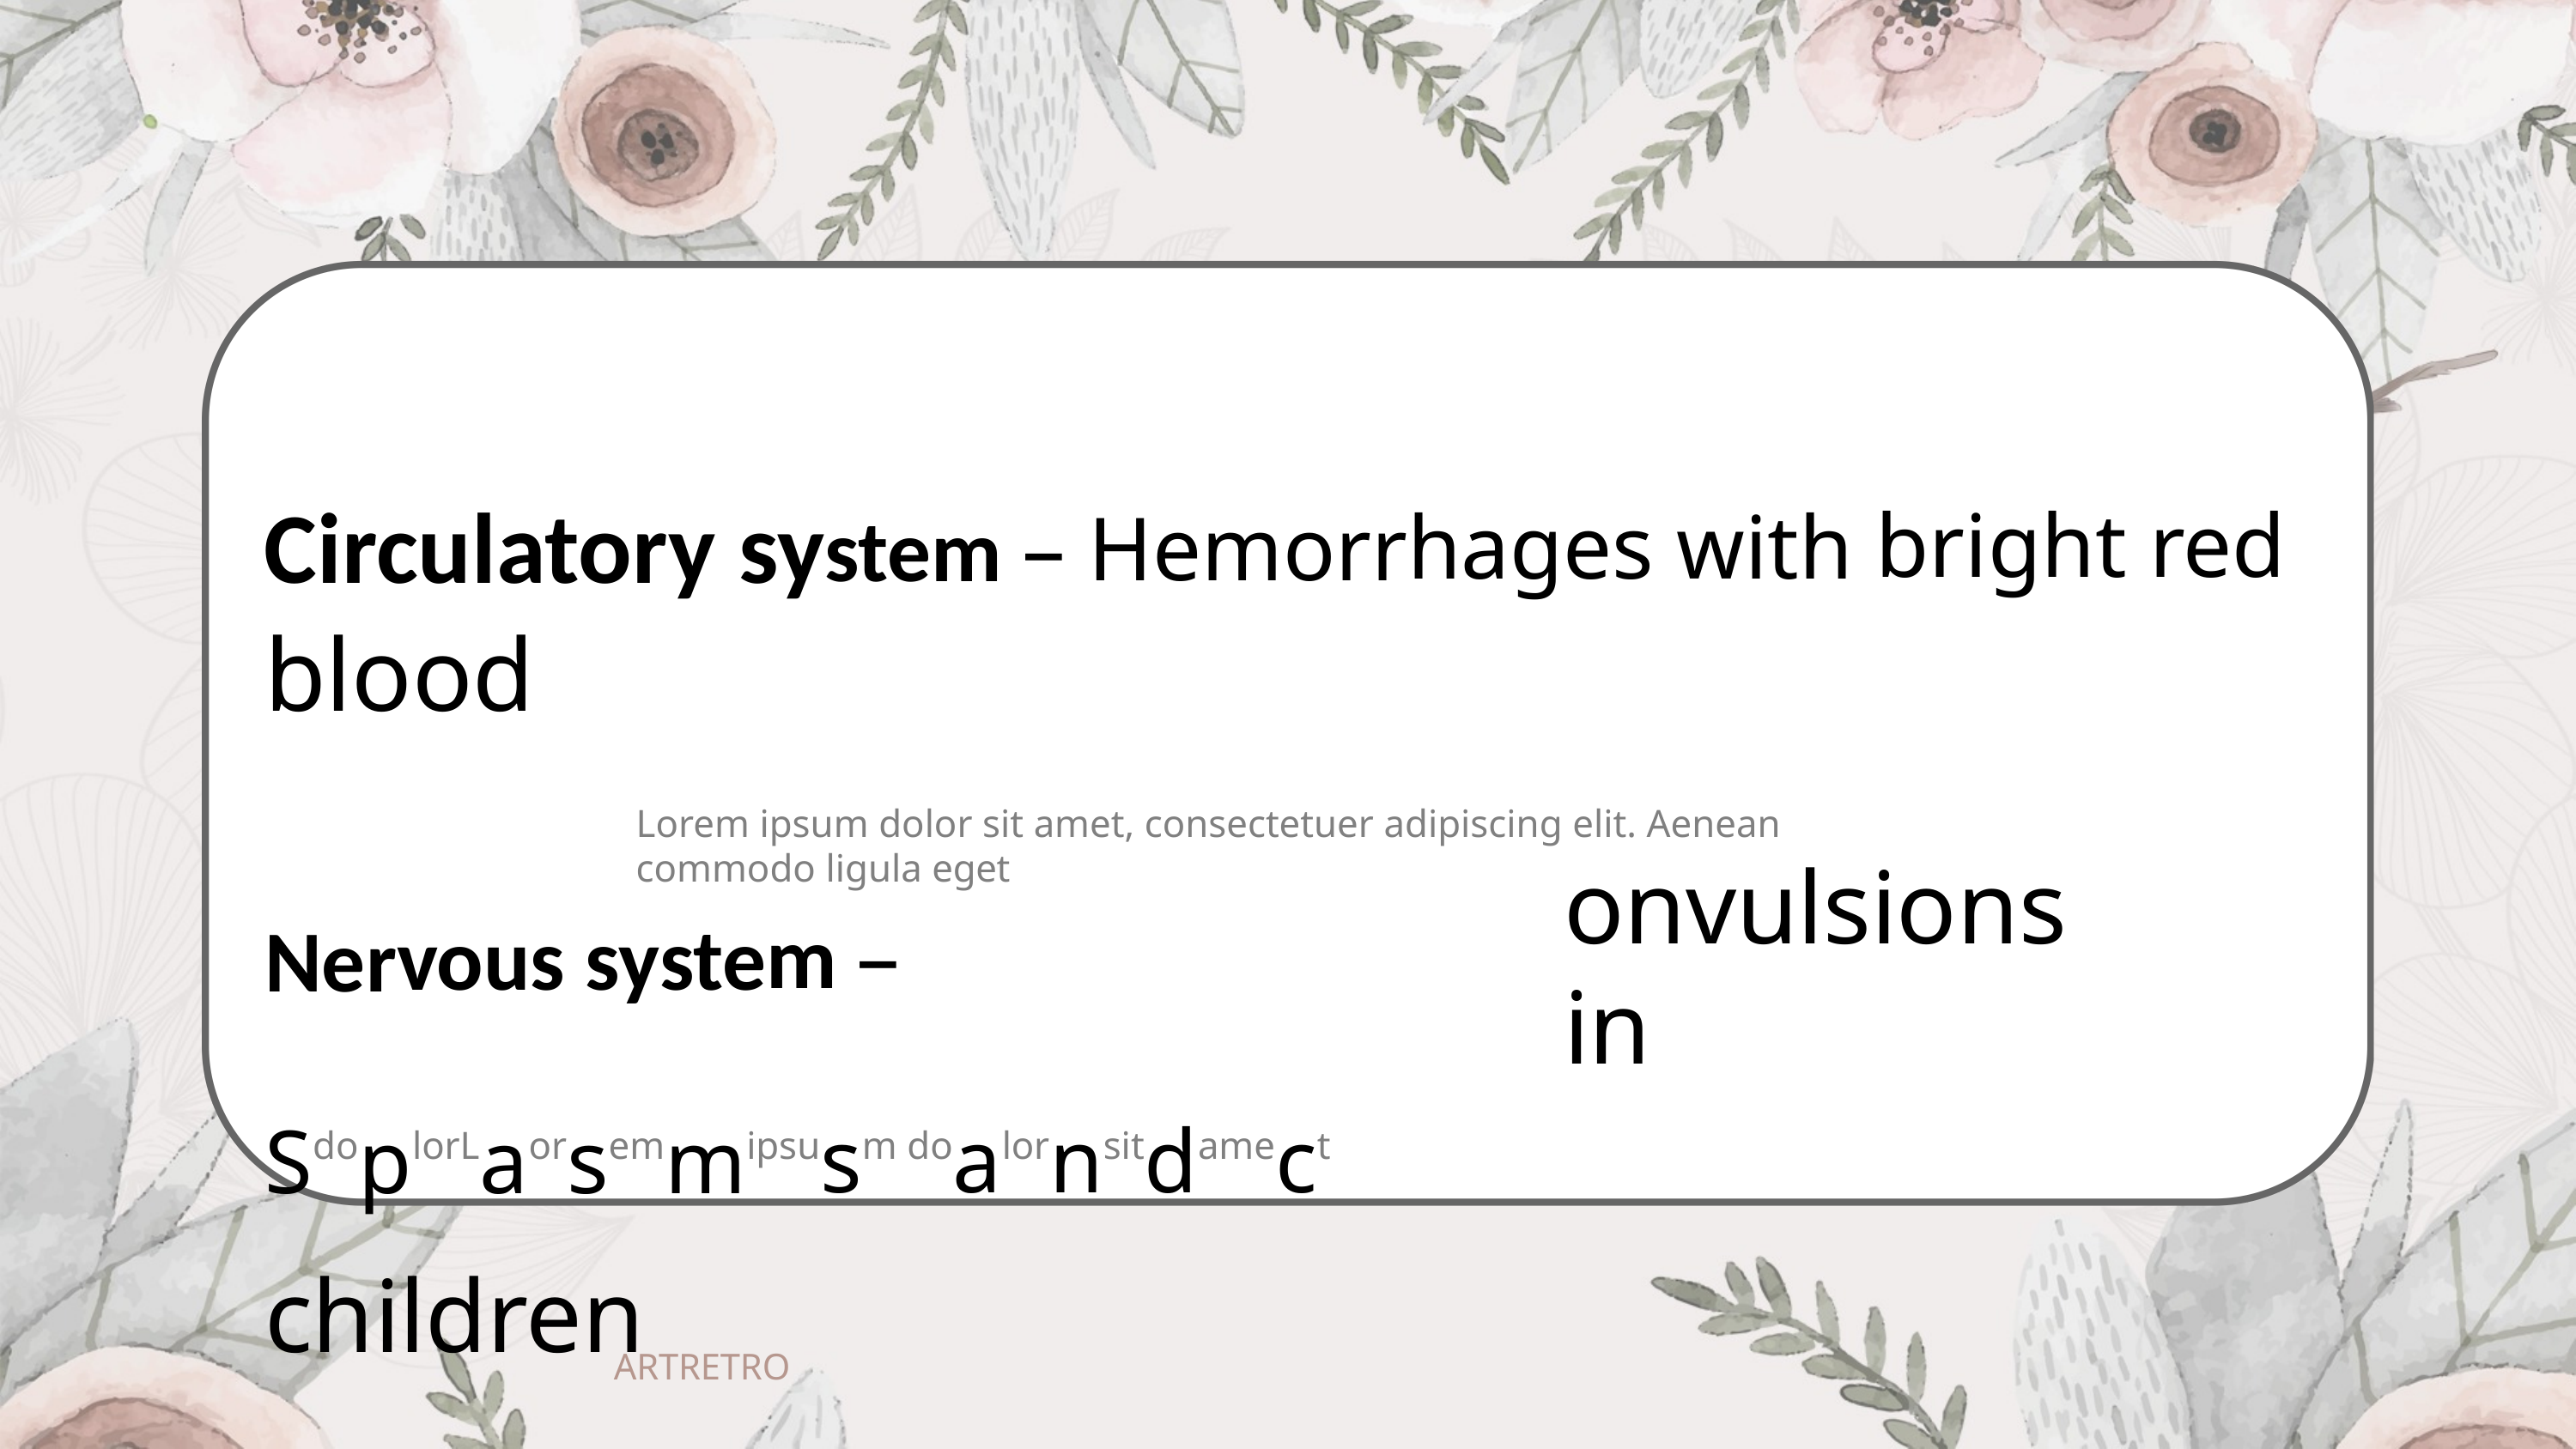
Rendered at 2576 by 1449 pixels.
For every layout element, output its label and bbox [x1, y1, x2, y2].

text_box [0, 0, 2576, 1449]
